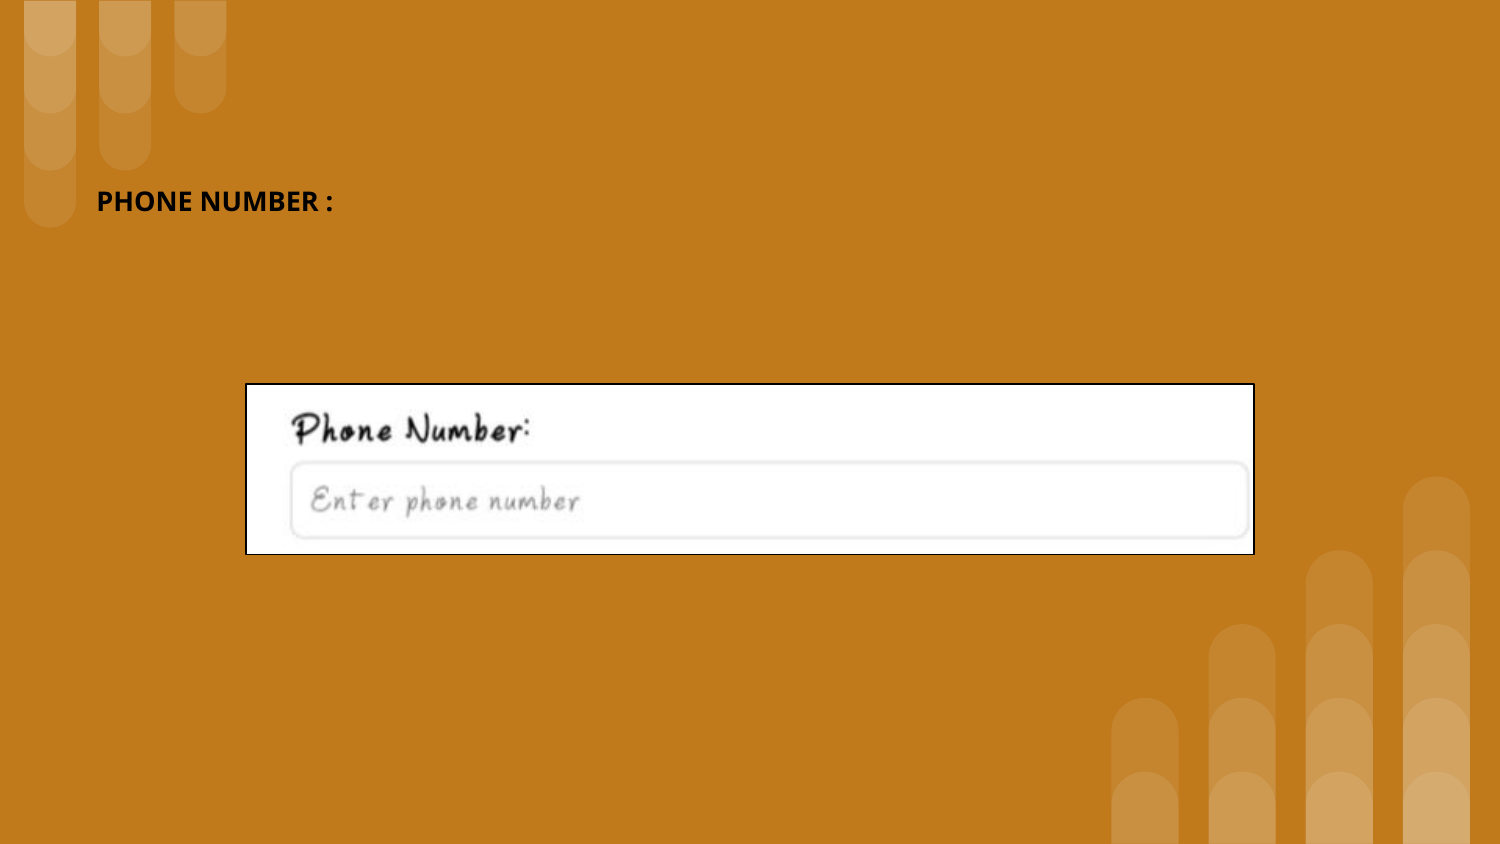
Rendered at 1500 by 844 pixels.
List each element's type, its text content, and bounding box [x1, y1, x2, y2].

picture [246, 384, 1254, 554]
text_box PHONE NUMBER : [81, 169, 1500, 232]
